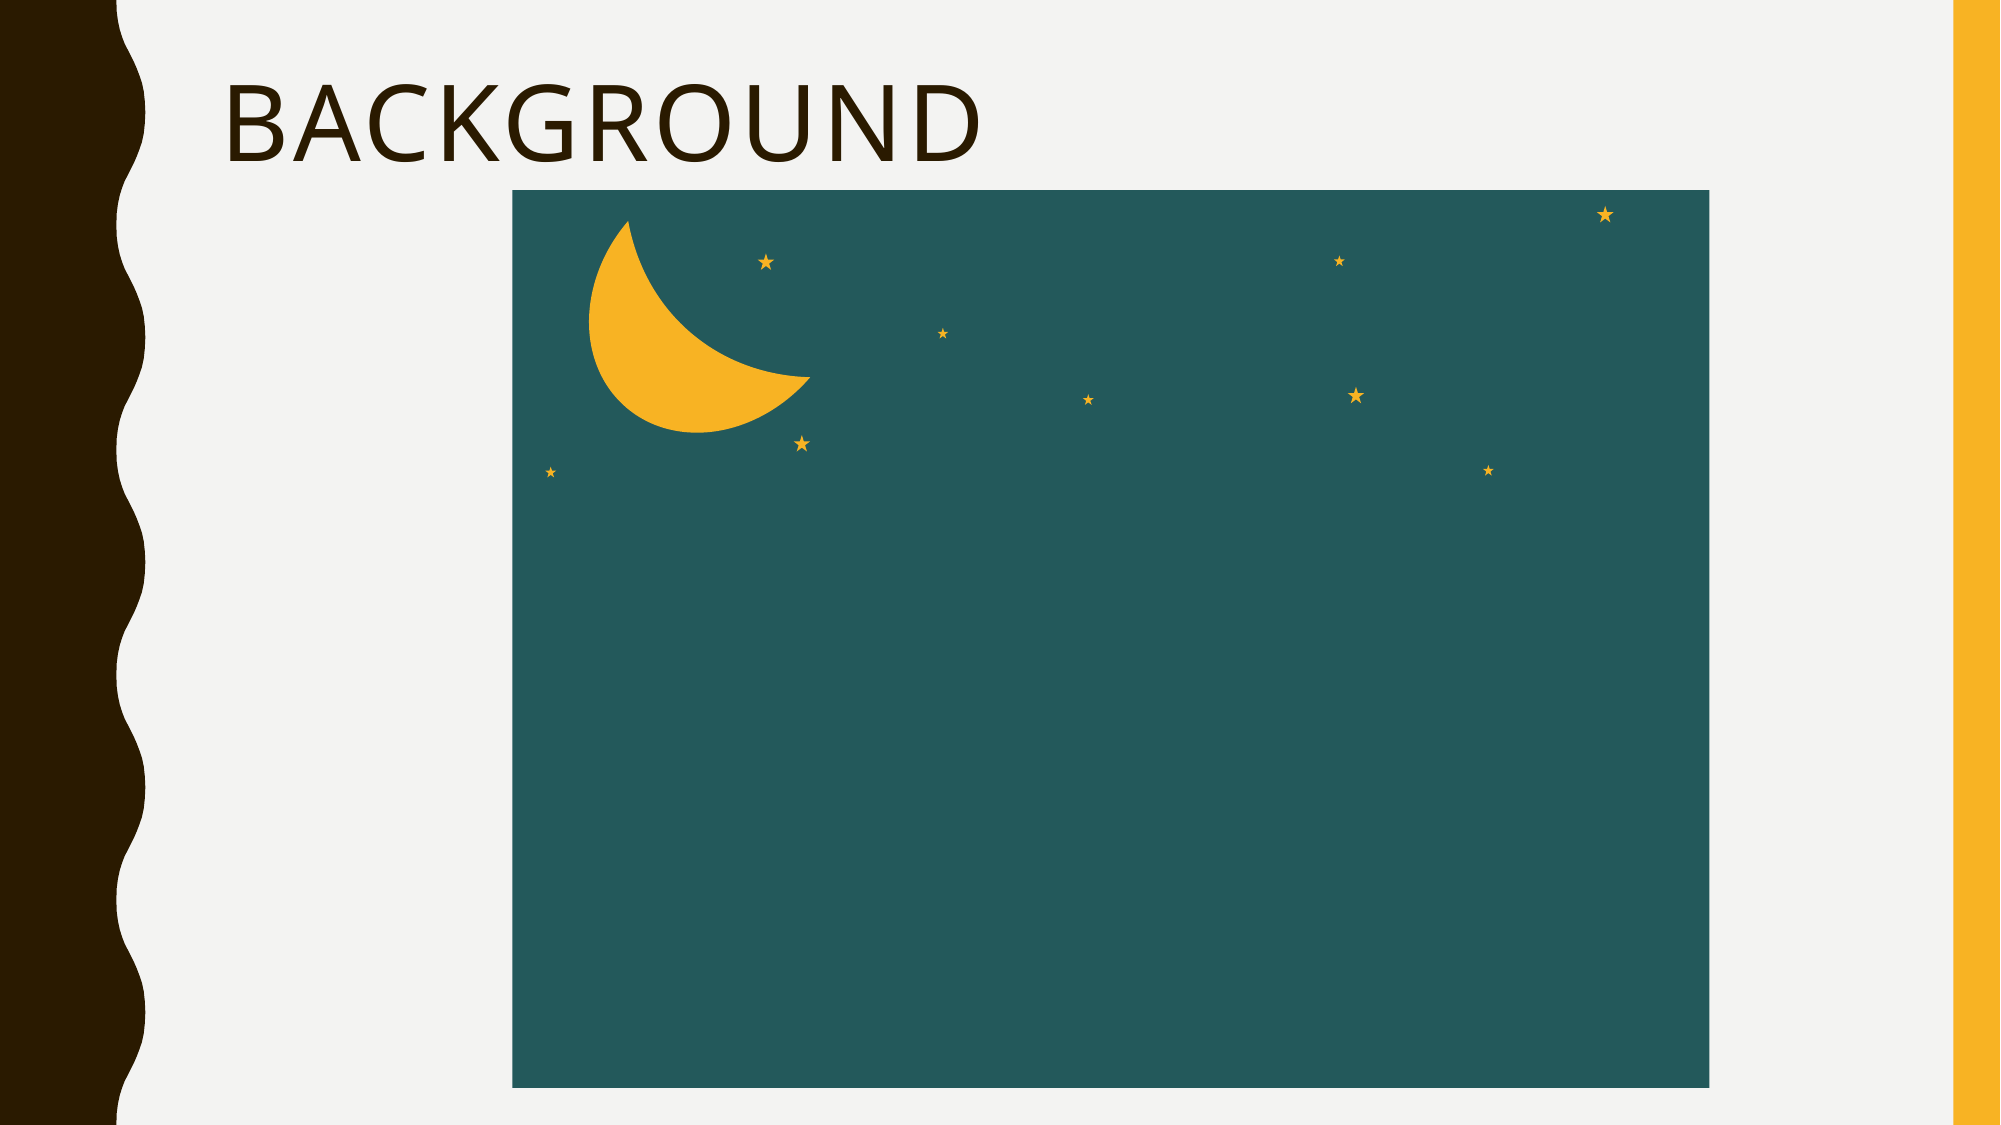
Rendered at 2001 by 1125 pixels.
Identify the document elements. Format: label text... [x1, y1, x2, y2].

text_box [512, 190, 1710, 1088]
title background [205, 62, 1875, 308]
